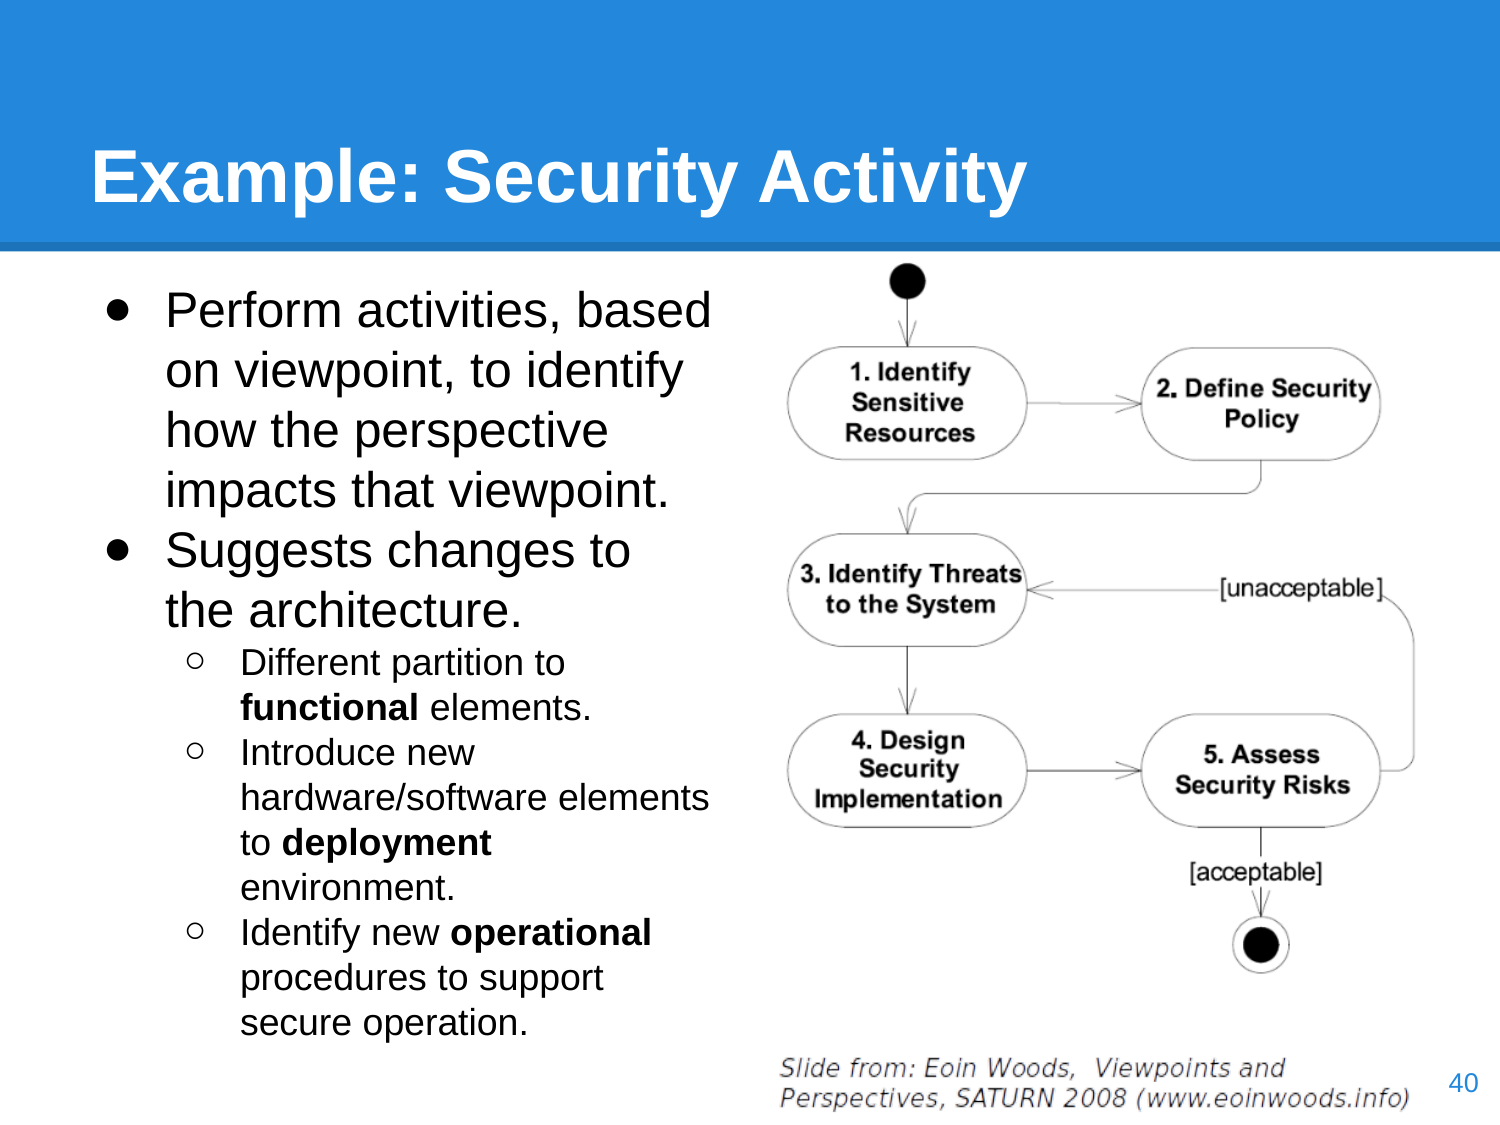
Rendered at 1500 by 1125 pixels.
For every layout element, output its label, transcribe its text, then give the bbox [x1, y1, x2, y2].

picture [754, 257, 1439, 1015]
title Example: Security Activity [75, 45, 1425, 233]
slide_number ‹#› [1403, 1038, 1494, 1125]
picture [766, 1044, 1443, 1120]
list Perform activities, based on viewpoint, to identify how the perspective impacts that viewpoint. Suggests changes to the architecture. Different partition to functional elements. Introduce new hardware/software elements to deployment environment. Identify new operational procedures to support secure operation. [75, 262, 731, 1078]
